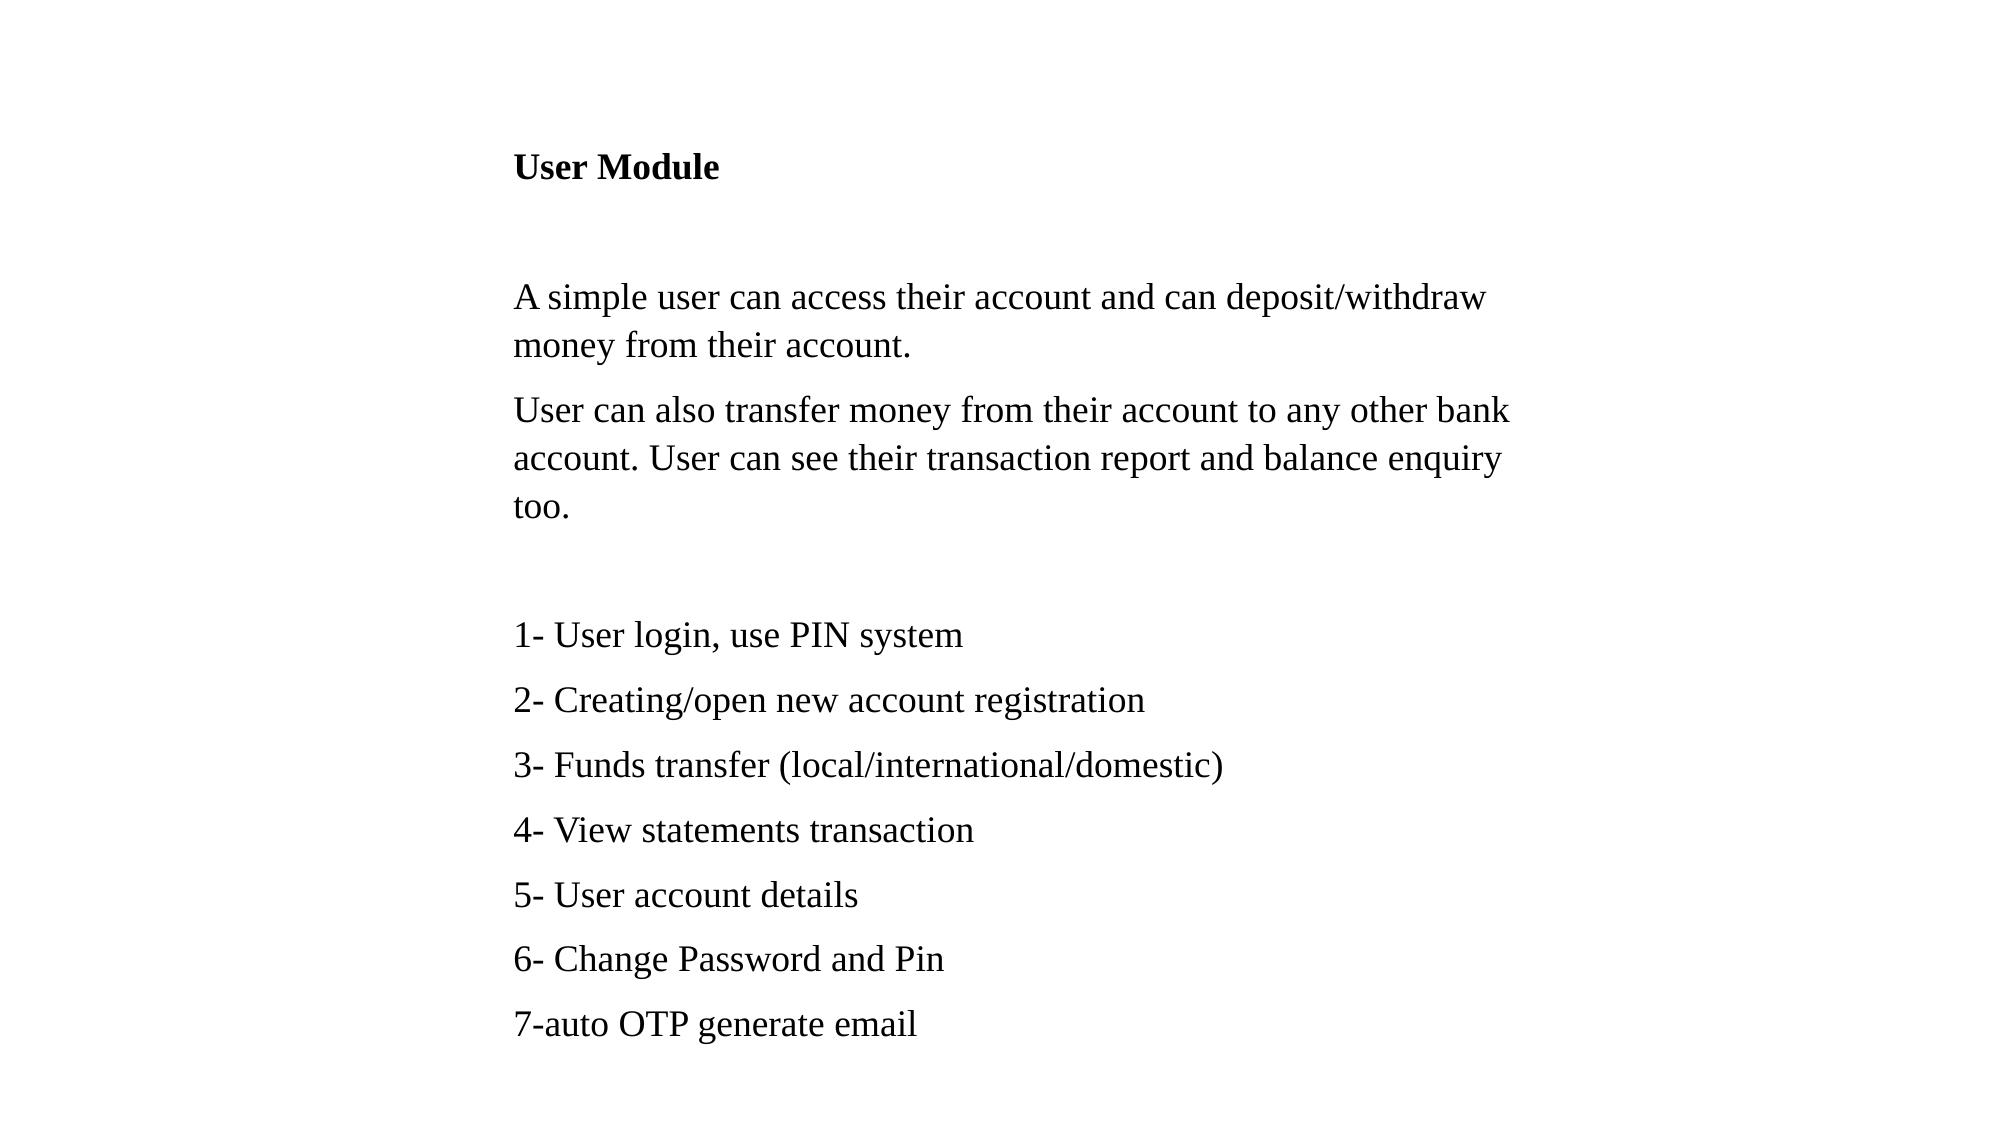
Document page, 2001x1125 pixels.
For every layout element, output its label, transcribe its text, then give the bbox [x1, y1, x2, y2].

text_box User Module A simple user can access their account and can deposit/withdraw money from their account. User can also transfer money from their account to any other bank account. User can see their transaction report and balance enquiry too. 1- User login, use PIN system 2- Creating/open new account registration 3- Funds transfer (local/international/domestic) 4- View statements transaction 5- User account details 6- Change Password and Pin 7-auto OTP generate email [498, 131, 1553, 1052]
